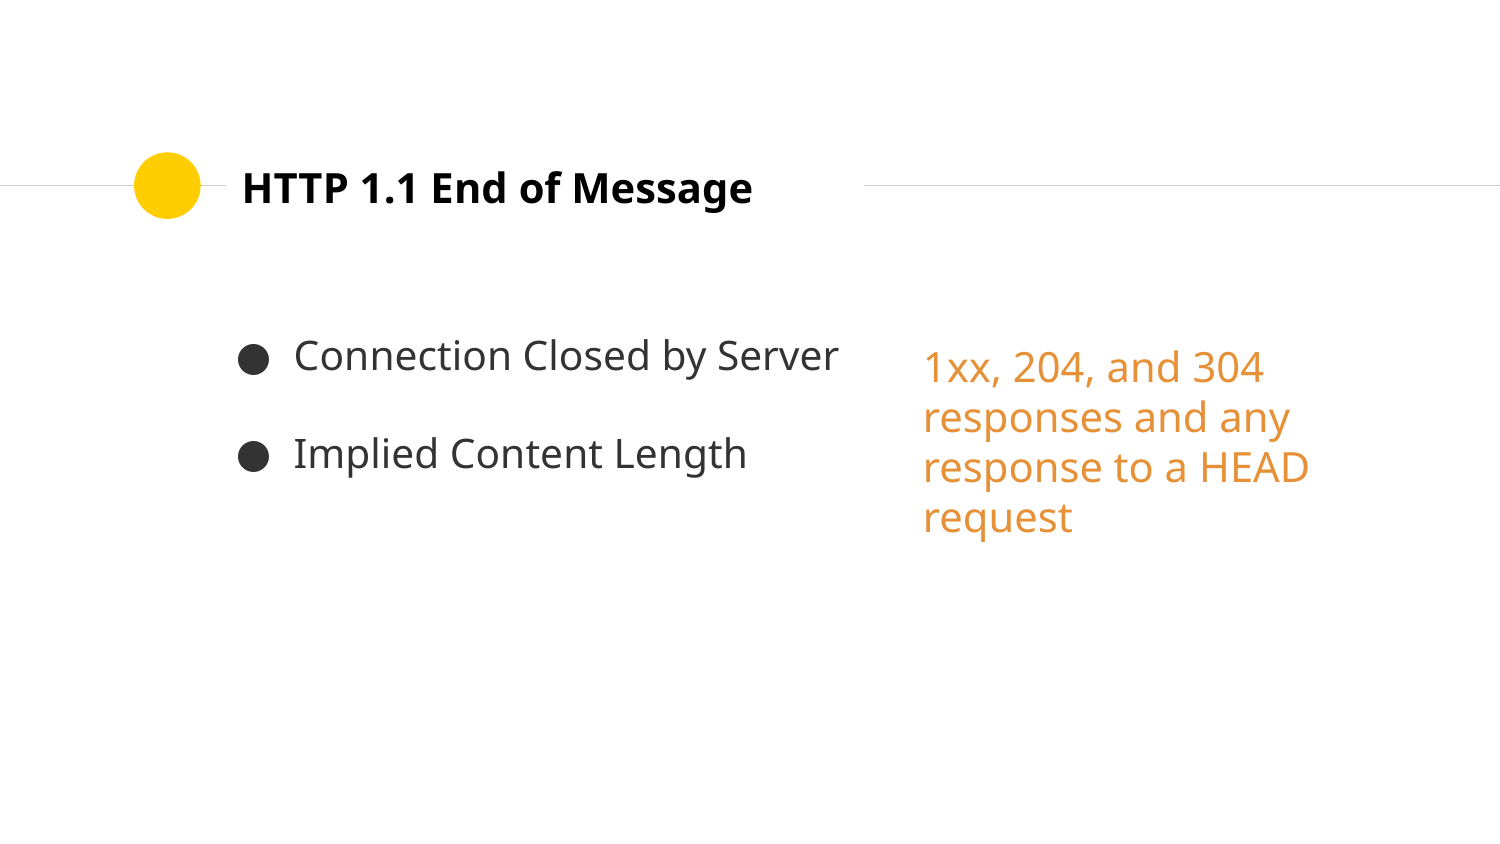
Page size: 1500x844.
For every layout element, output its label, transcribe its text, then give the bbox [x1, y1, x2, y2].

text_box 1xx, 204, and 304 responses and any response to a HEAD request [907, 325, 1390, 607]
title HTTP 1.1 End of Message [226, 151, 863, 223]
text_box Connection Closed by Server Implied Content Length [203, 266, 1074, 736]
